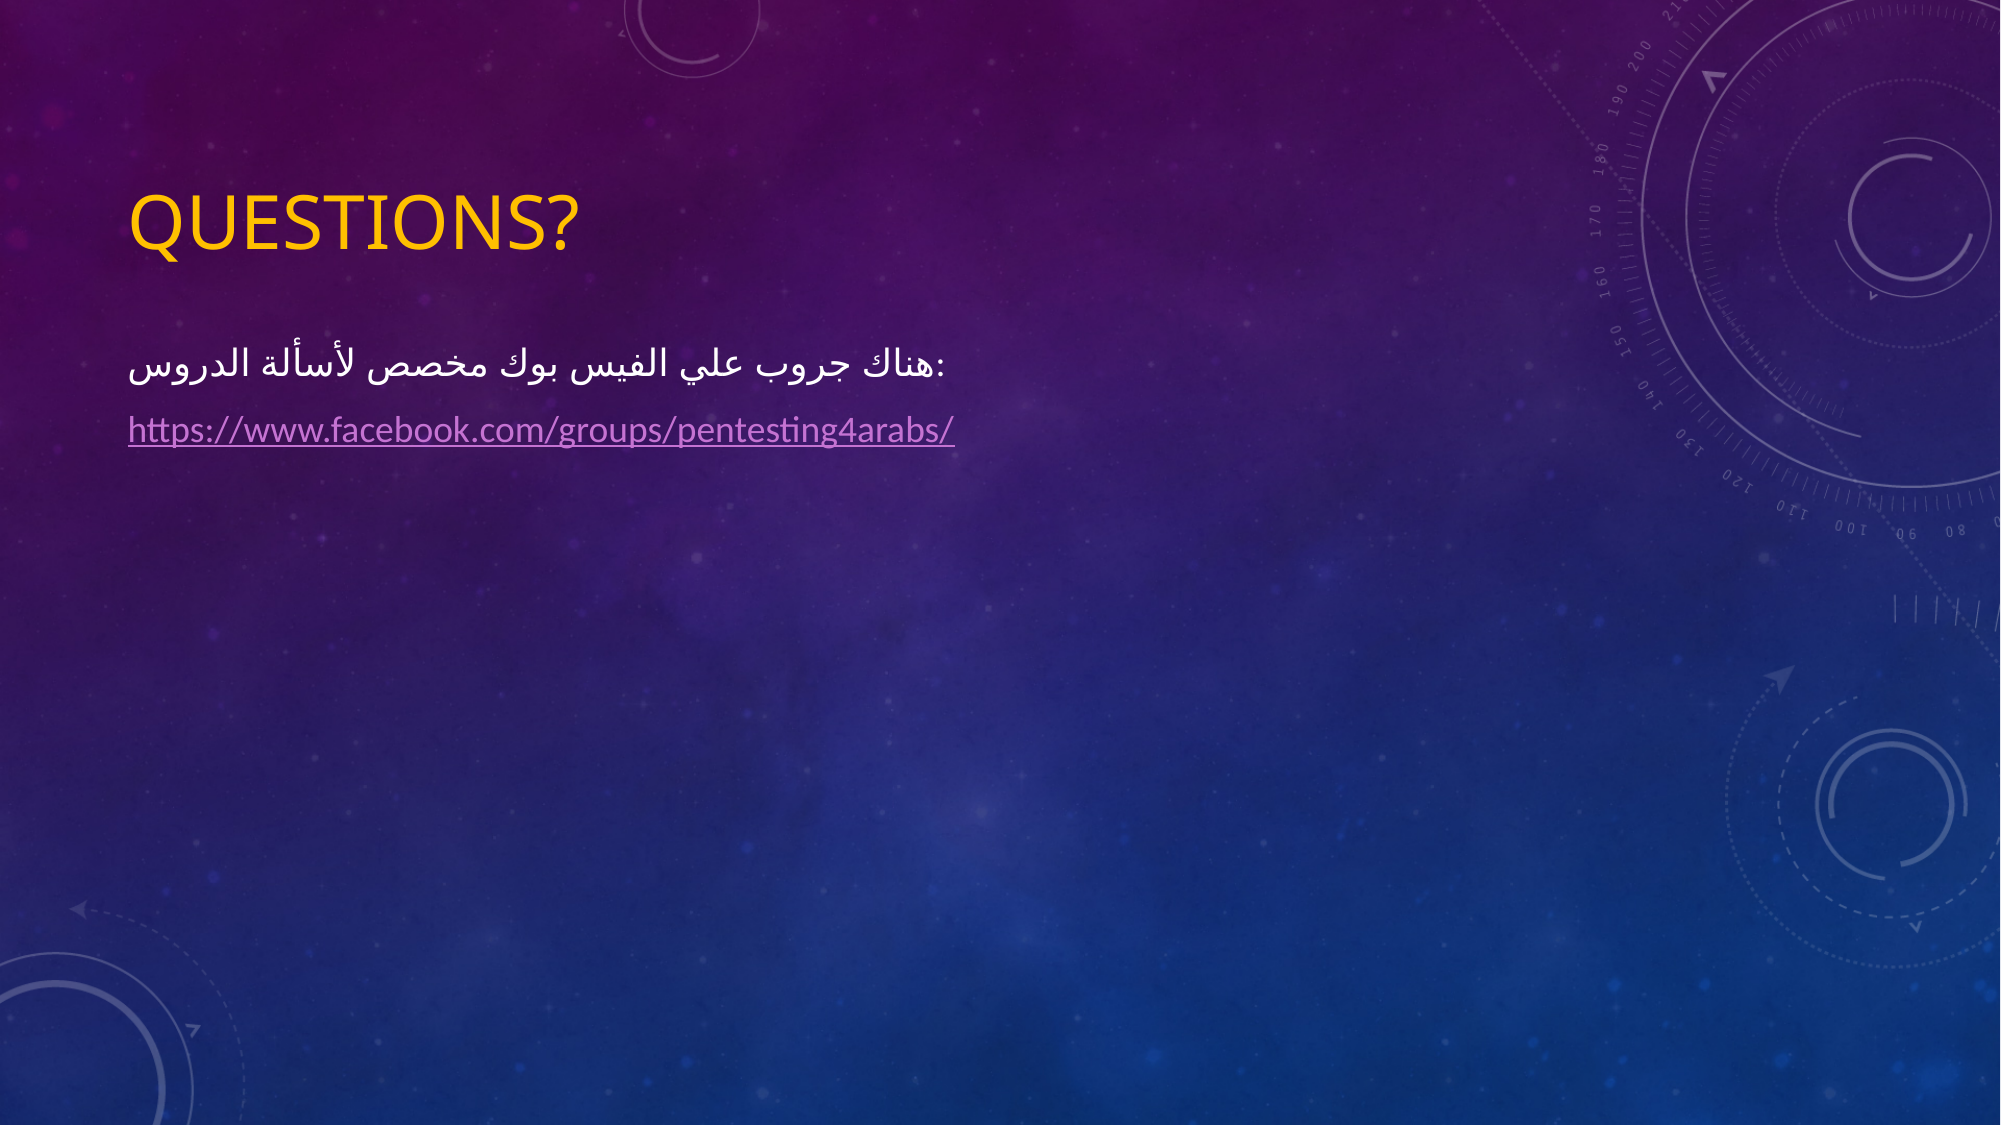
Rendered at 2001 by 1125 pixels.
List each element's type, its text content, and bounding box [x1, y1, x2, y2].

list هناك جروب علي الفيس بوك مخصص لأسألة الدروس: https://www.facebook.com/groups/pentesting4arabs/ [112, 255, 1775, 533]
picture [0, 0, 2001, 1125]
title Questions? [112, 99, 1775, 255]
